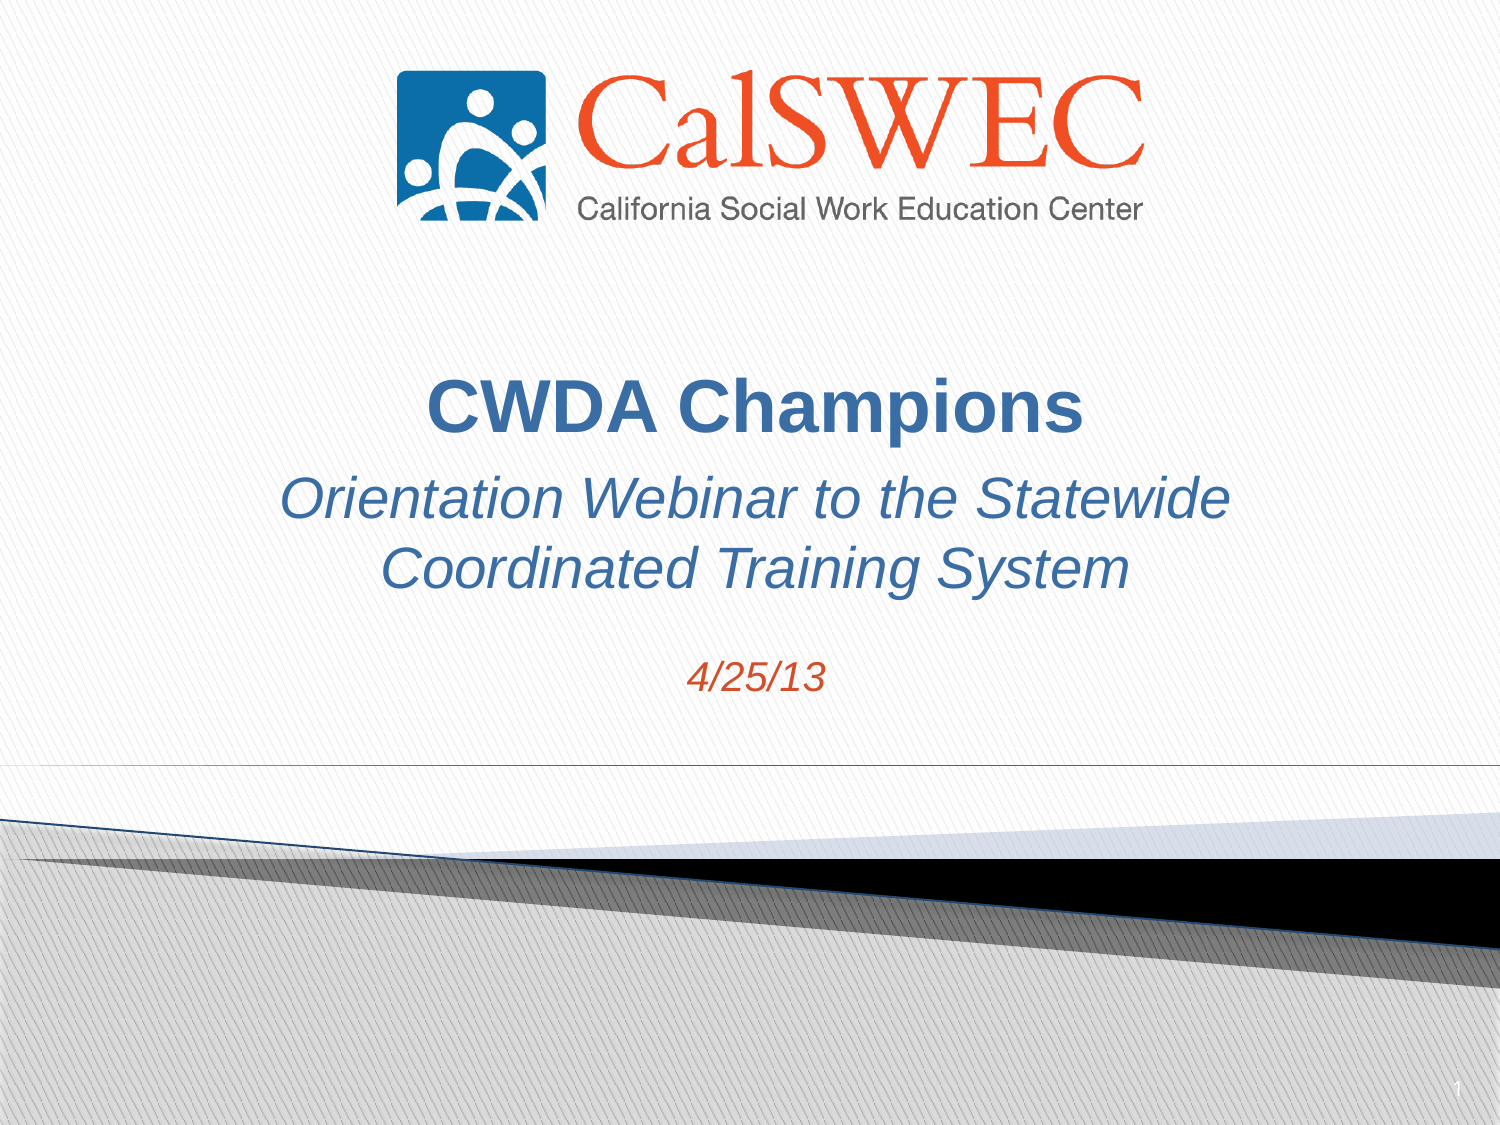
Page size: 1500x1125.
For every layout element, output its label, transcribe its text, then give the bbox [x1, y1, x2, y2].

text_box CWDA Champions Orientation Webinar to the Statewide Coordinated Training System 4/25/13 [149, 349, 1363, 708]
picture [5, 859, 1500, 989]
picture [387, 62, 1154, 228]
slide_number 1 [1418, 1051, 1479, 1112]
